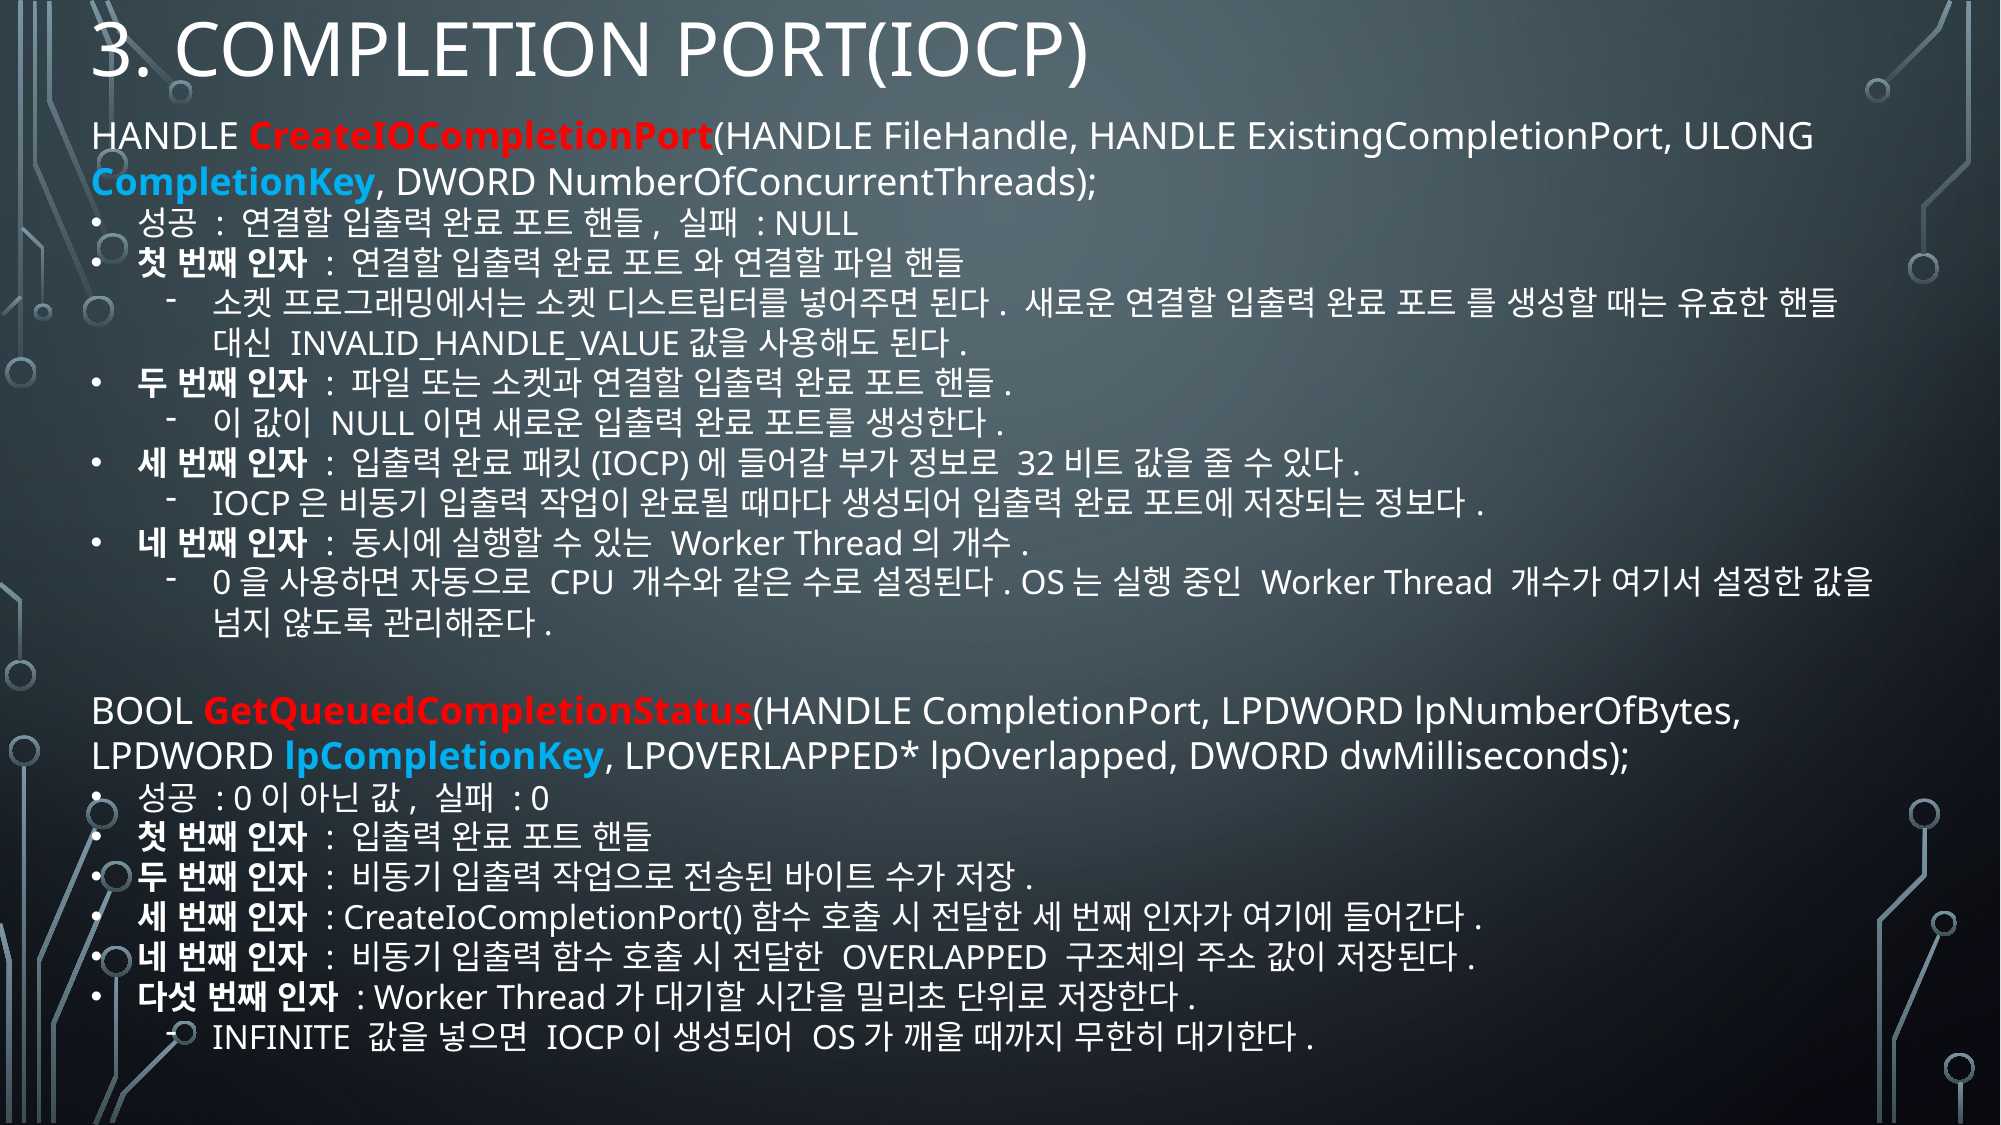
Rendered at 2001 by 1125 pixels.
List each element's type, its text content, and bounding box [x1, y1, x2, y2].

text_box HANDLE CreateIOCompletionPort(HANDLE FileHandle, HANDLE ExistingCompletionPort, ULONG CompletionKey, DWORD NumberOfConcurrentThreads); 성공 : 연결할 입출력 완료 포트 핸들, 실패 : NULL 첫 번째 인자 : 연결할 입출력 완료 포트 와 연결할 파일 핸들 소켓 프로그래밍에서는 소켓 디스트립터를 넣어주면 된다. 새로운 연결할 입출력 완료 포트 를 생성할 때는 유효한 핸들 대신 INVALID_HANDLE_VALUE값을 사용해도 된다. 두 번째 인자 : 파일 또는 소켓과 연결할 입출력 완료 포트 핸들. 이 값이 NULL이면 새로운 입출력 완료 포트를 생성한다. 세 번째 인자 : 입출력 완료 패킷(IOCP)에 들어갈 부가 정보로 32비트 값을 줄 수 있다. IOCP은 비동기 입출력 작업이 완료될 때마다 생성되어 입출력 완료 포트에 저장되는 정보다. 네 번째 인자 : 동시에 실행할 수 있는 Worker Thread의 개수. 0을 사용하면 자동으로 CPU 개수와 같은 수로 설정된다. OS는 실행 중인 Worker Thread 개수가 여기서 설정한 값을 넘지 않도록 관리해준다. BOOL GetQueuedCompletionStatus(HANDLE CompletionPort, LPDWORD lpNumberOfBytes, LPDWORD lpCompletionKey, LPOVERLAPPED* lpOverlapped, DWORD dwMilliseconds); 성공 : 0이 아닌 값, 실패 : 0 첫 번째 인자 : 입출력 완료 포트 핸들 두 번째 인자 : 비동기 입출력 작업으로 전송된 바이트 수가 저장. 세 번째 인자 : CreateIoCompletionPort()함수 호출 시 전달한 세 번째 인자가 여기에 들어간다. 네 번째 인자 : 비동기 입출력 함수 호출 시 전달한 OVERLAPPED 구조체의 주소 값이 저장된다. 다섯 번째 인자 : Worker Thread가 대기할 시간을 밀리초 단위로 저장한다. INFINITE 값을 넣으면 IOCP이 생성되어 OS가 깨울 때까지 무한히 대기한다. [75, 105, 1916, 1109]
title 3. Completion port(iocp) [75, 0, 1916, 105]
